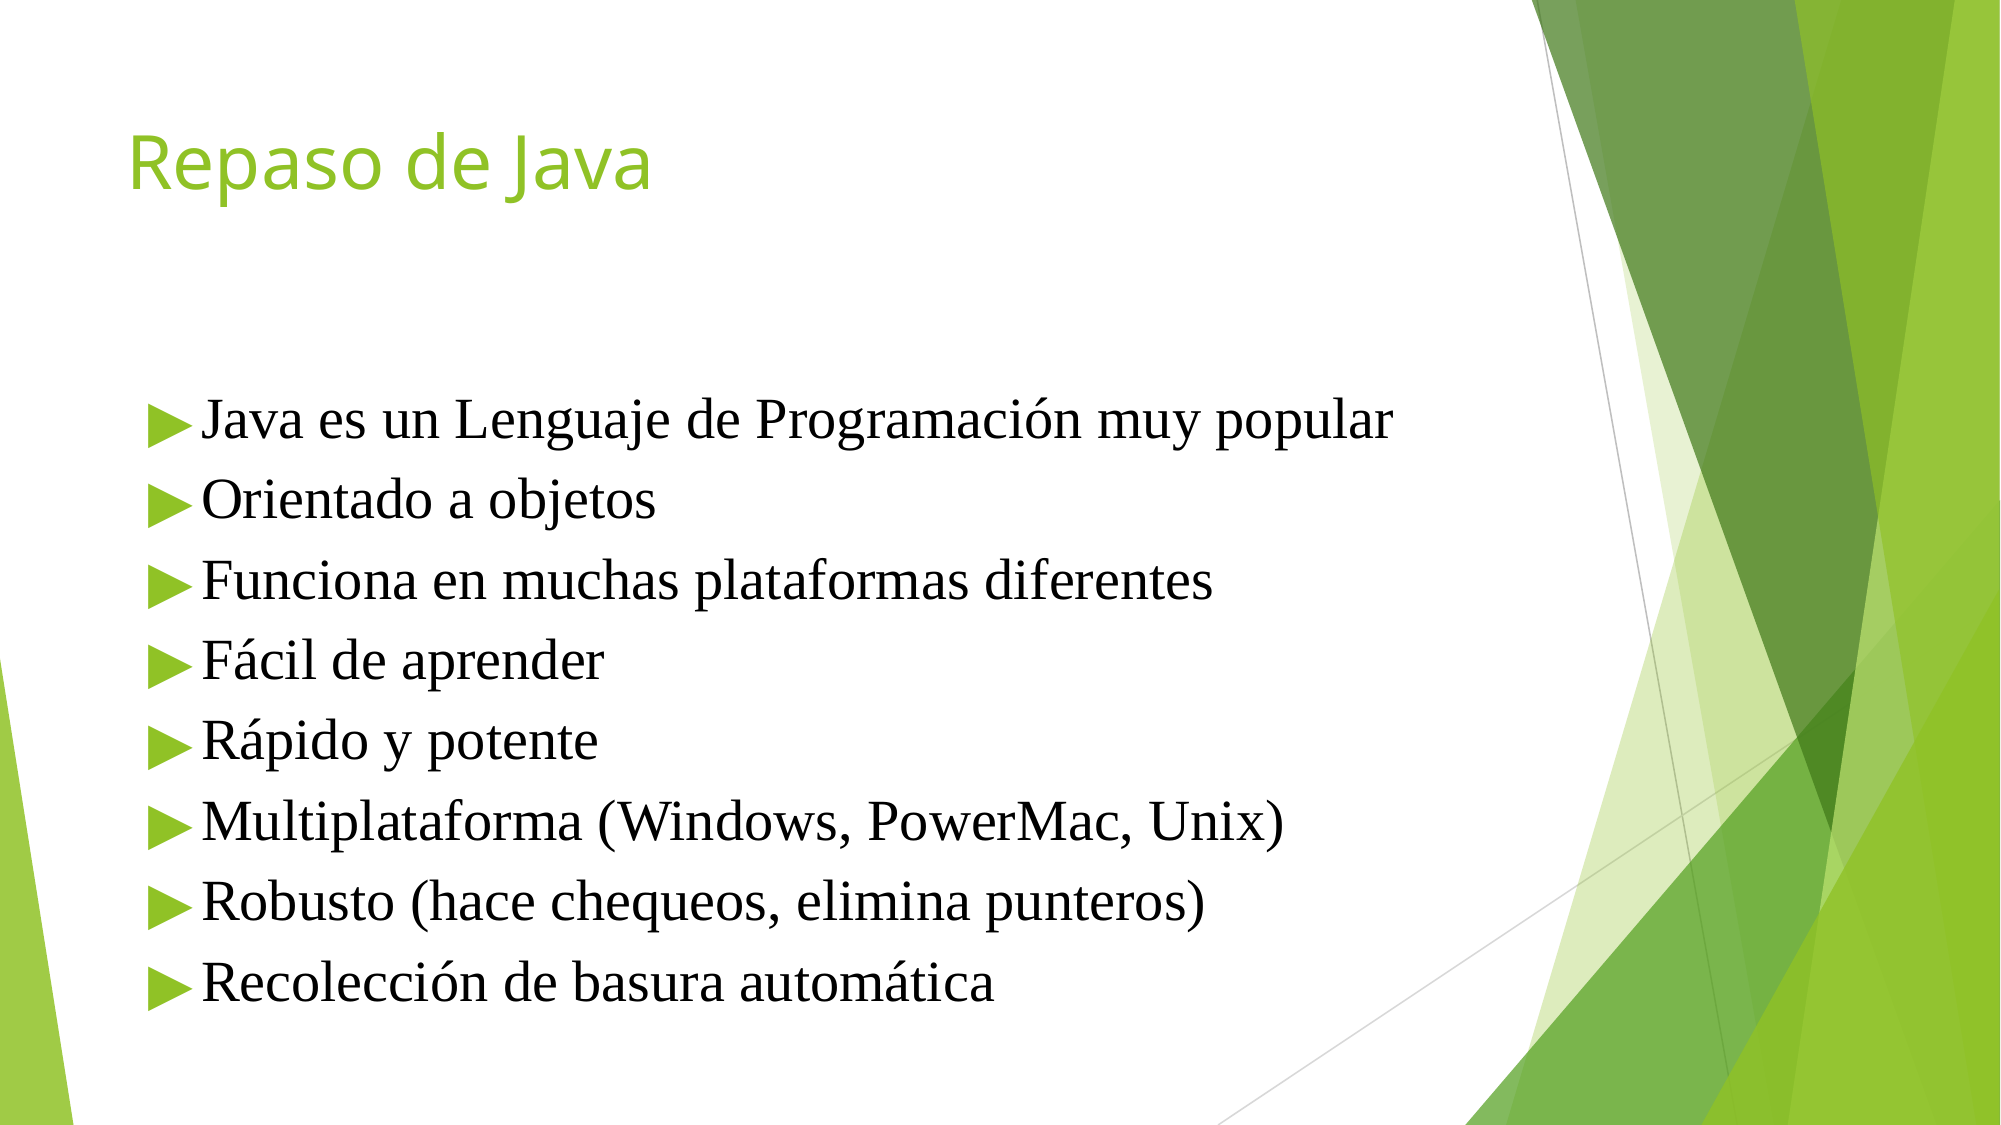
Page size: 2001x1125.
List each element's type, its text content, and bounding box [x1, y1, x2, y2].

title Repaso de Java [111, 99, 1522, 317]
list Java es un Lenguaje de Programación muy popular Orientado a objetos Funciona en muchas plataformas diferentes Fácil de aprender Rápido y potente Multiplataforma (Windows, PowerMac, Unix) Robusto (hace chequeos, elimina punteros) Recolección de basura automática [111, 354, 1522, 992]
